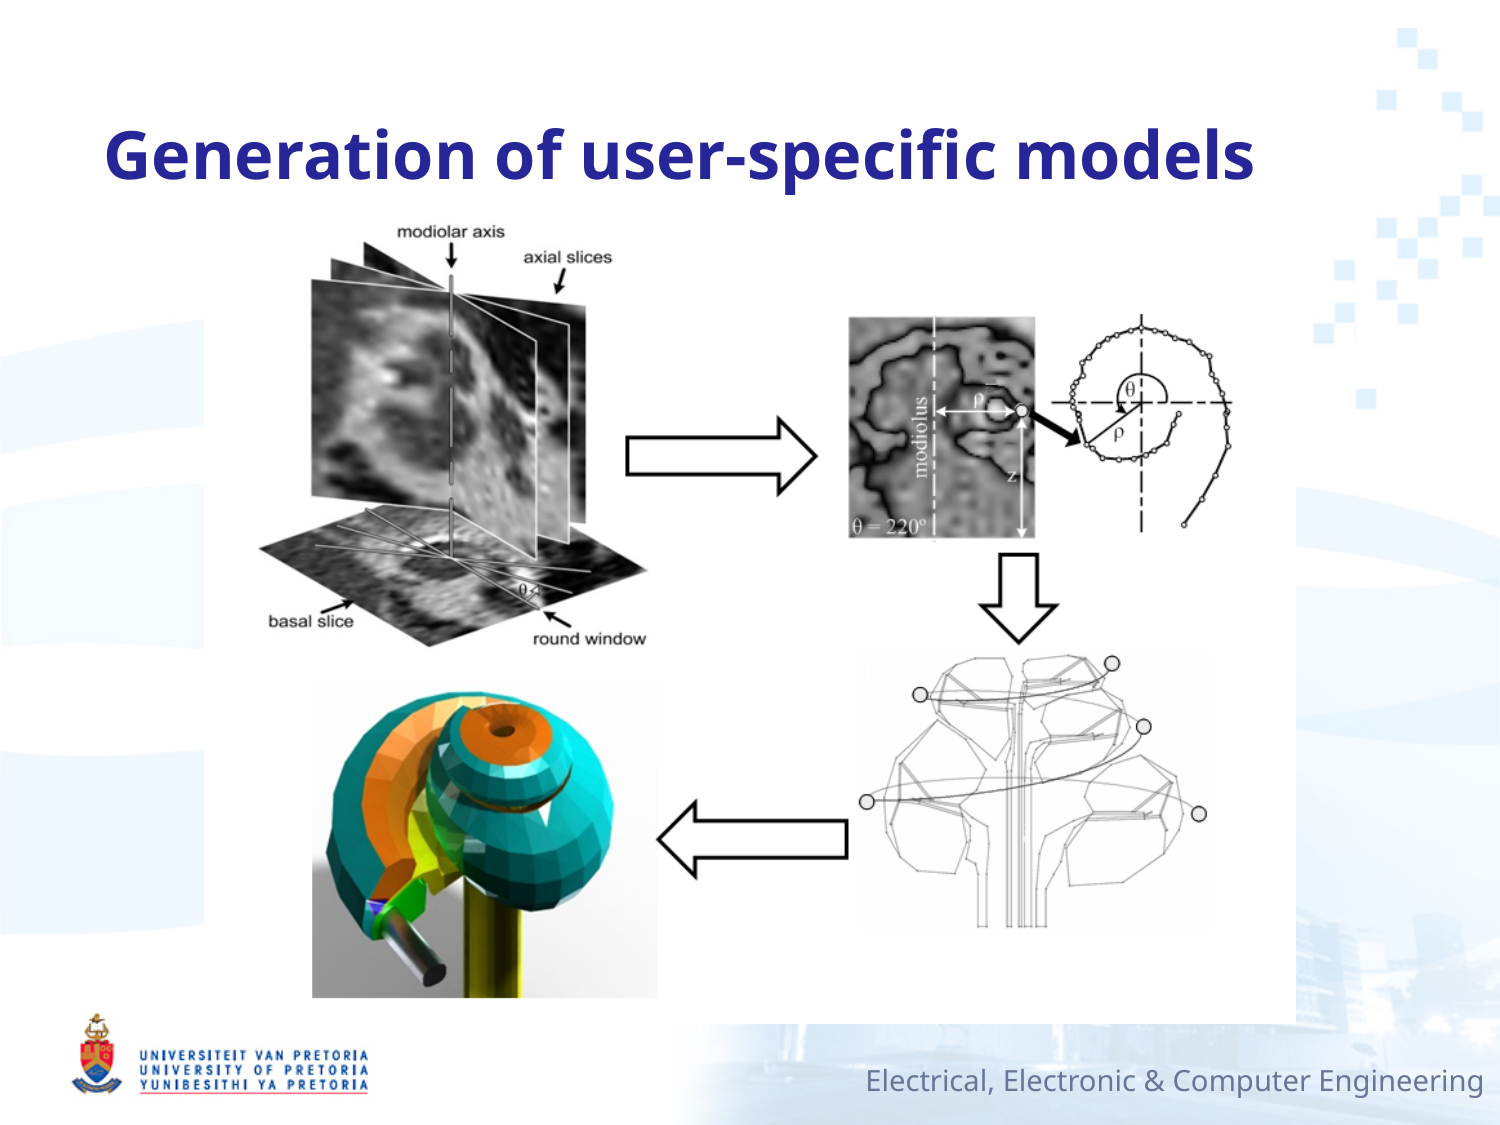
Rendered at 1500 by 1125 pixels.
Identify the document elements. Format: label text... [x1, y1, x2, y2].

picture [0, 0, 1500, 1125]
title Generation of user-specific models [88, 59, 1364, 247]
